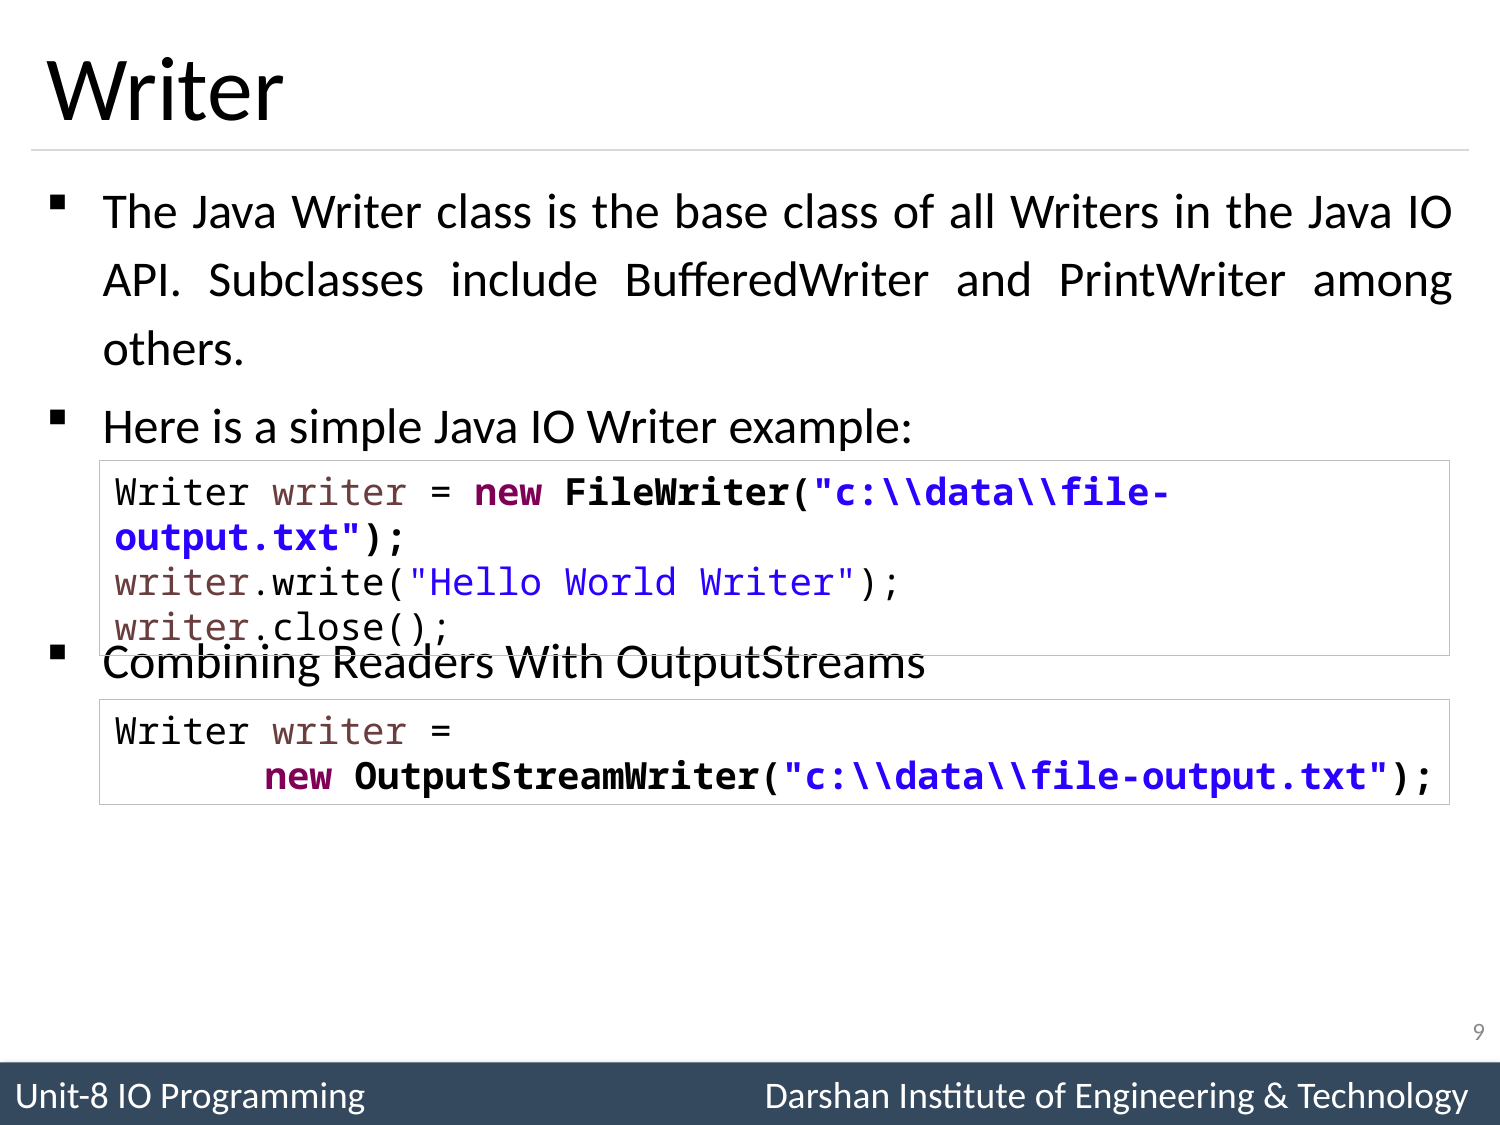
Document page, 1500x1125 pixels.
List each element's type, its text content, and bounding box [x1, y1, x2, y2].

slide_number 9 [1149, 999, 1500, 1060]
text_box Writer writer = new FileWriter("c:\\data\\file-output.txt"); writer.write("Hello World Writer"); writer.close(); [99, 460, 1450, 656]
title Writer [31, 17, 1469, 150]
list The Java Writer class is the base class of all Writers in the Java IO API. Subclasses include BufferedWriter and PrintWriter among others. Here is a simple Java IO Writer example: Combining Readers With OutputStreams [31, 162, 1469, 1038]
text_box Writer writer = new OutputStreamWriter("c:\\data\\file-output.txt"); [99, 699, 1450, 805]
